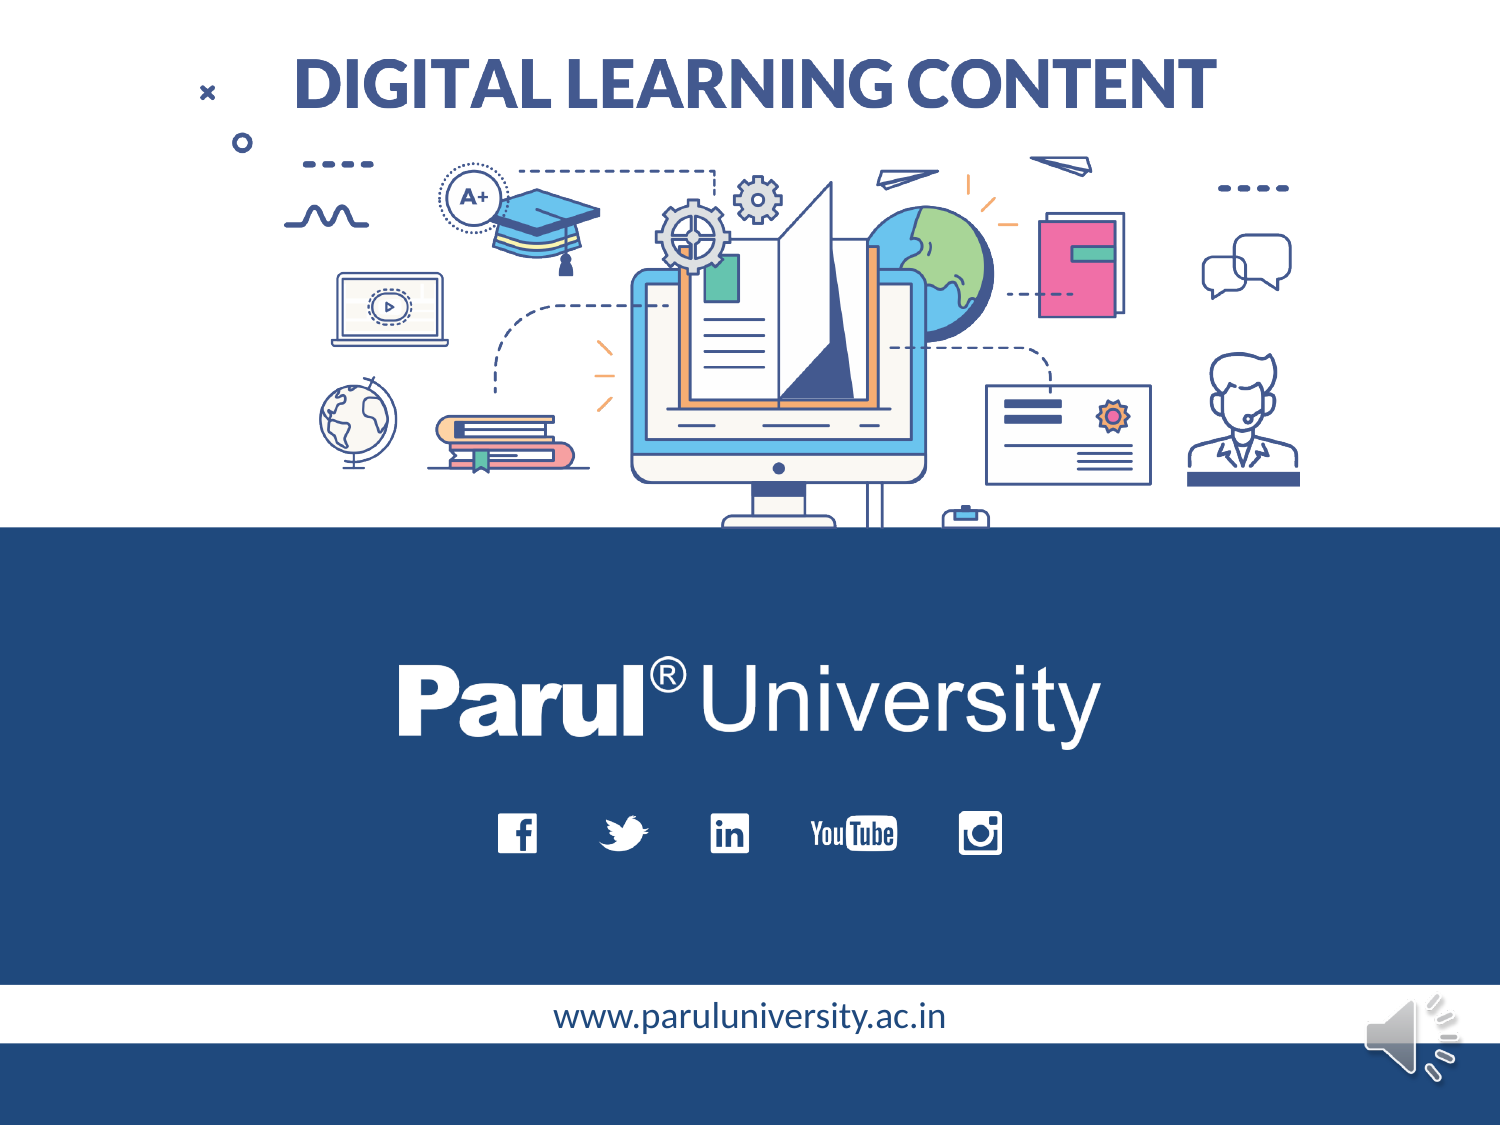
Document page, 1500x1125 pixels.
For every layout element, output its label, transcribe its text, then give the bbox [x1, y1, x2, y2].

picture [1364, 989, 1465, 1090]
text_box www.paruluniversity.ac.in [533, 983, 967, 1045]
text_box [967, 984, 1500, 1044]
text_box [0, 527, 1500, 984]
text_box [0, 984, 533, 1044]
text_box [0, 1044, 1500, 1125]
picture [199, 59, 1301, 529]
picture [498, 811, 1002, 855]
picture [398, 655, 1101, 751]
